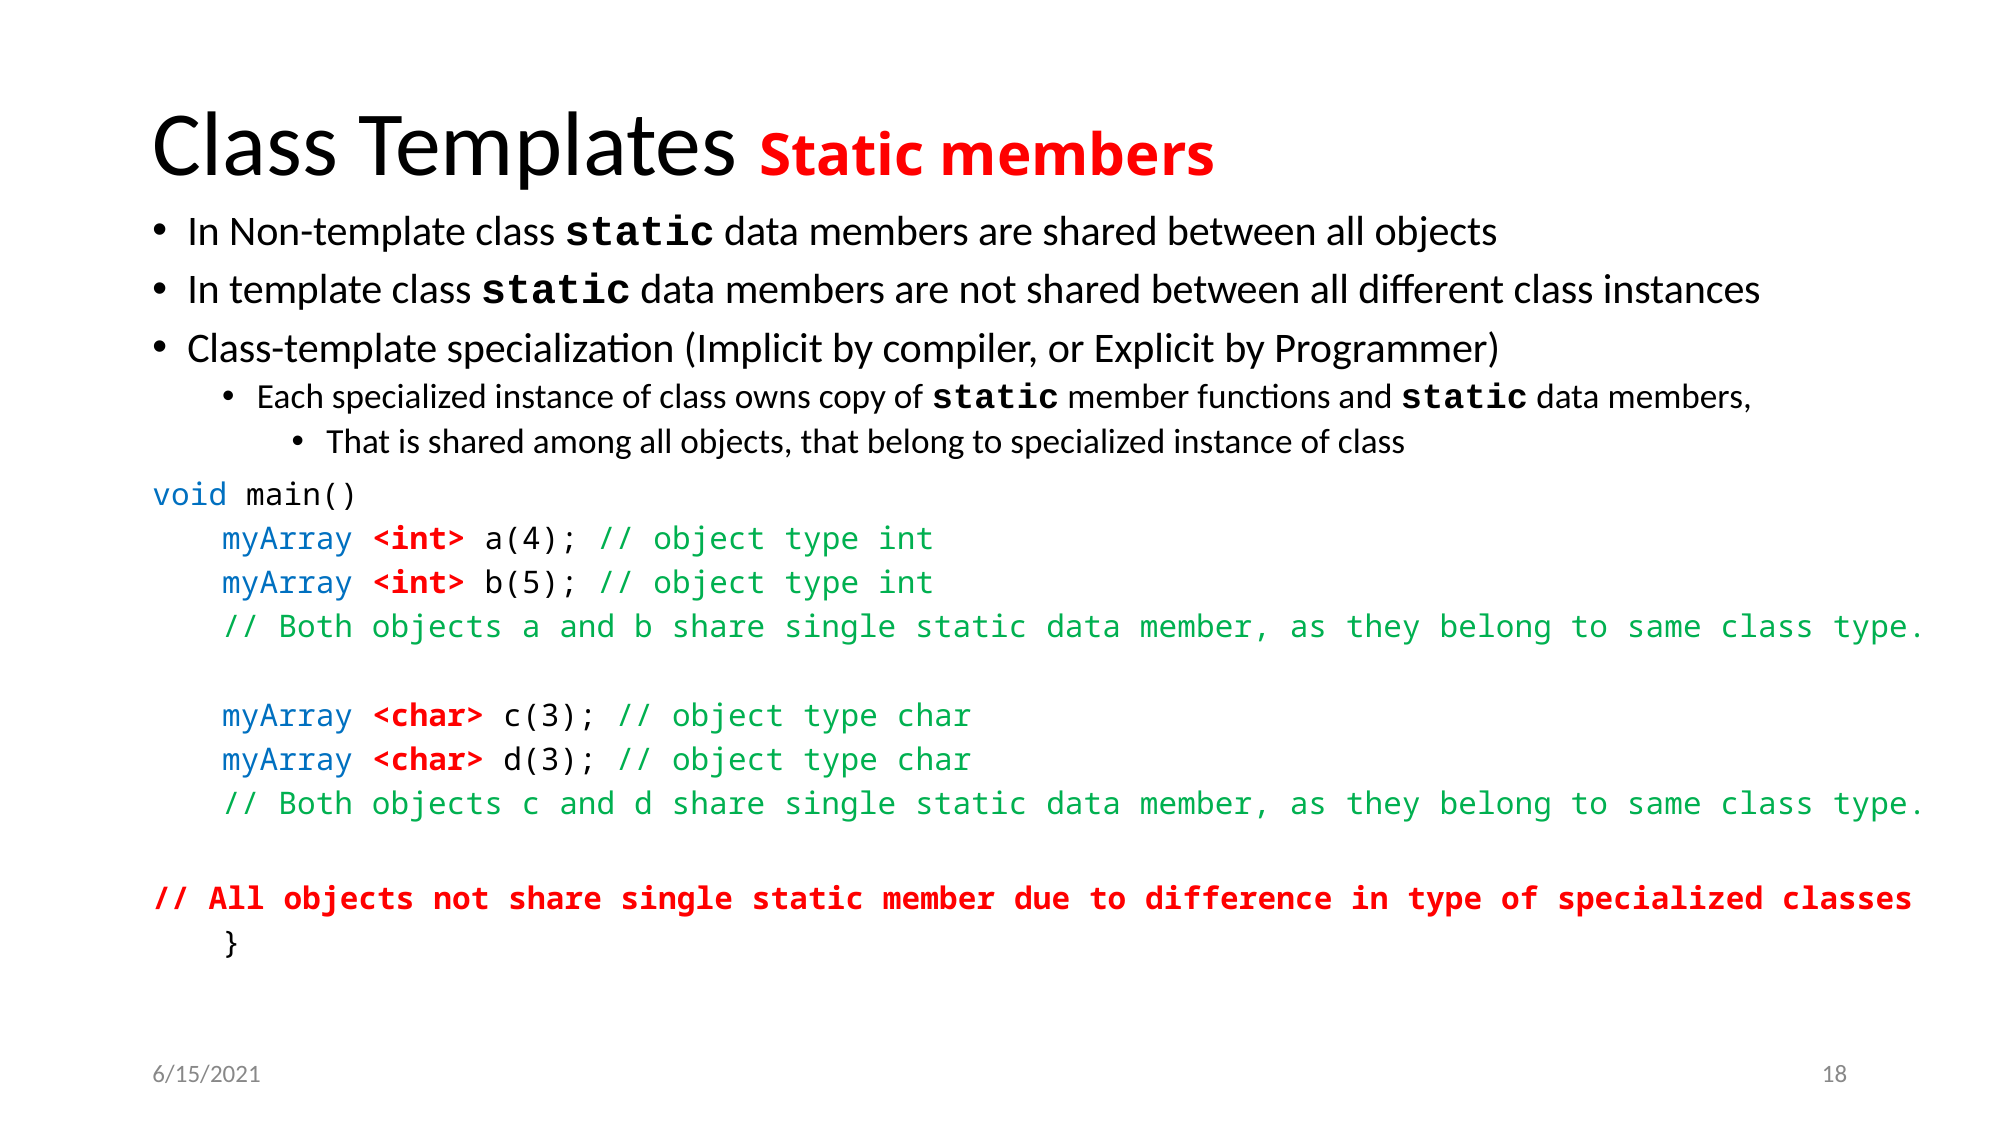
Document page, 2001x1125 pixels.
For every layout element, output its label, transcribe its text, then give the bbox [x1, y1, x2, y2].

list In Non-template class static data members are shared between all objects In template class static data members are not shared between all different class instances Class-template specialization (Implicit by compiler, or Explicit by Programmer) Each specialized instance of class owns copy of static member functions and static data members, That is shared among all objects, that belong to specialized instance of class void main() myArray <int> a(4); // object type int myArray <int> b(5); // object type int // Both objects a and b share single static data member, as they belong to same class type. myArray <char> c(3); // object type char myArray <char> d(3); // object type char // Both objects c and d share single static data member, as they belong to same class type. // All objects not share single static member due to difference in type of specialized classes } [137, 201, 1959, 1000]
title Class Templates Static members [137, 37, 1863, 201]
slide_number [137, 1042, 588, 1103]
slide_number ‹#› [1412, 1042, 1863, 1103]
